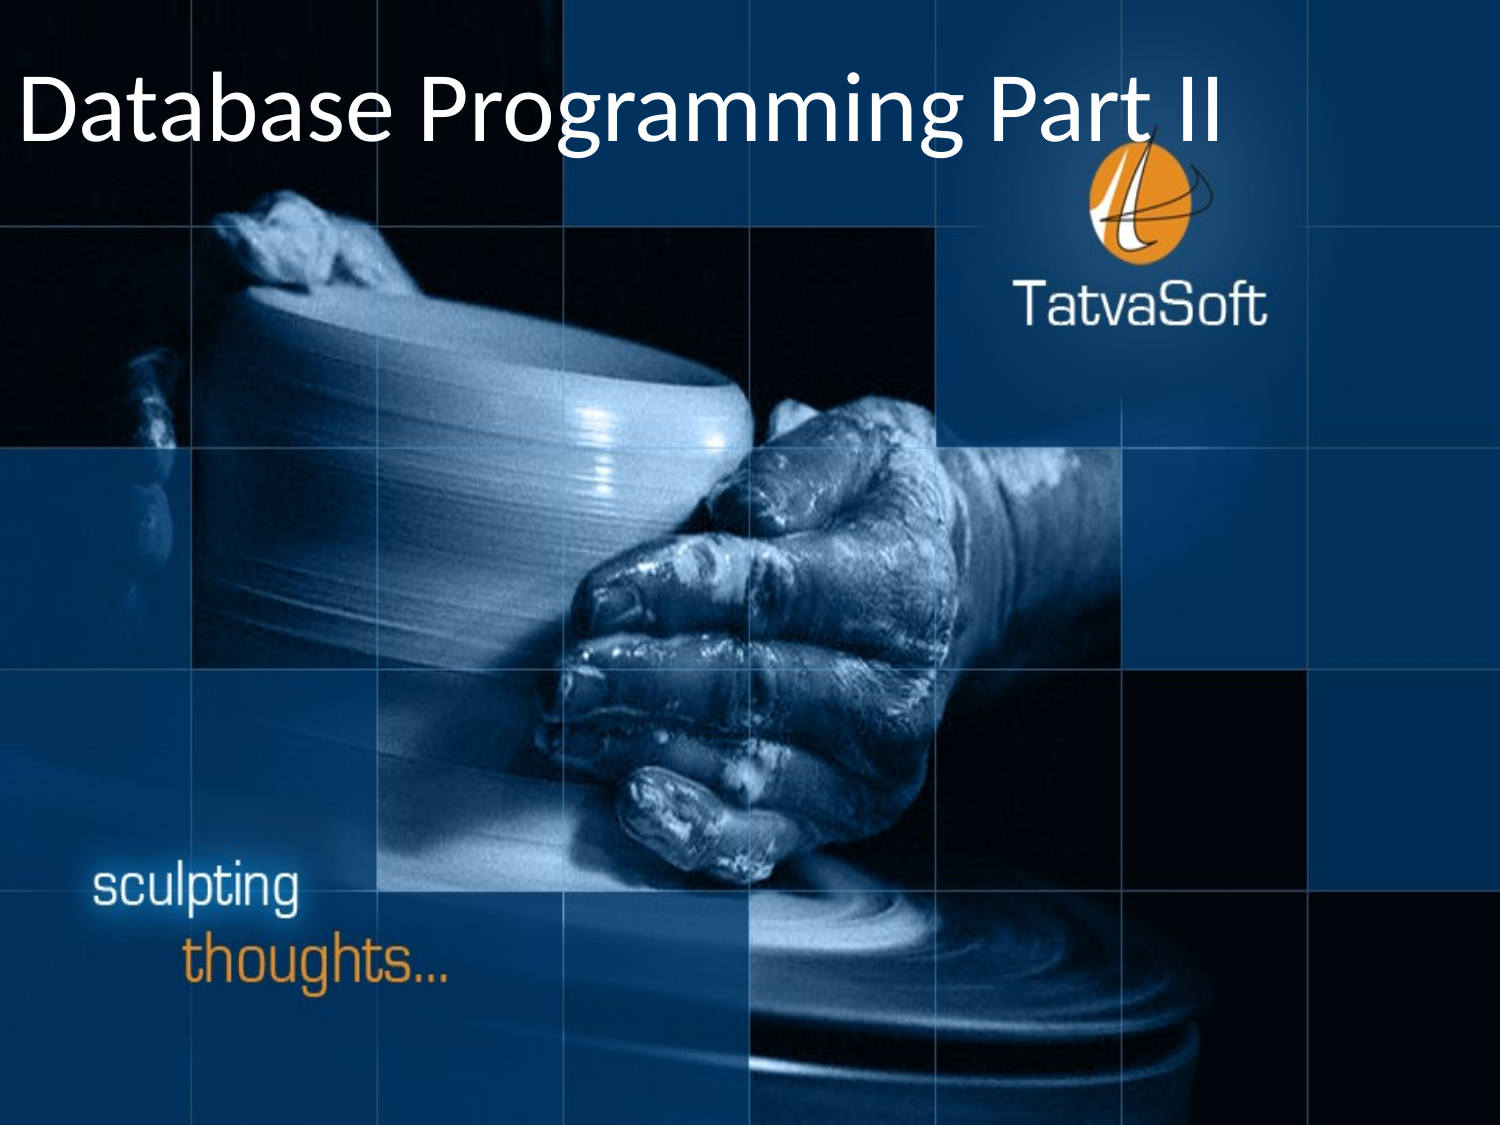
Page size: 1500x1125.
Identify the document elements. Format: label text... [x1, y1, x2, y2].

picture [0, 0, 1500, 1125]
text_box Database Programming Part II [2, 59, 1489, 144]
list [37, 237, 1463, 1100]
